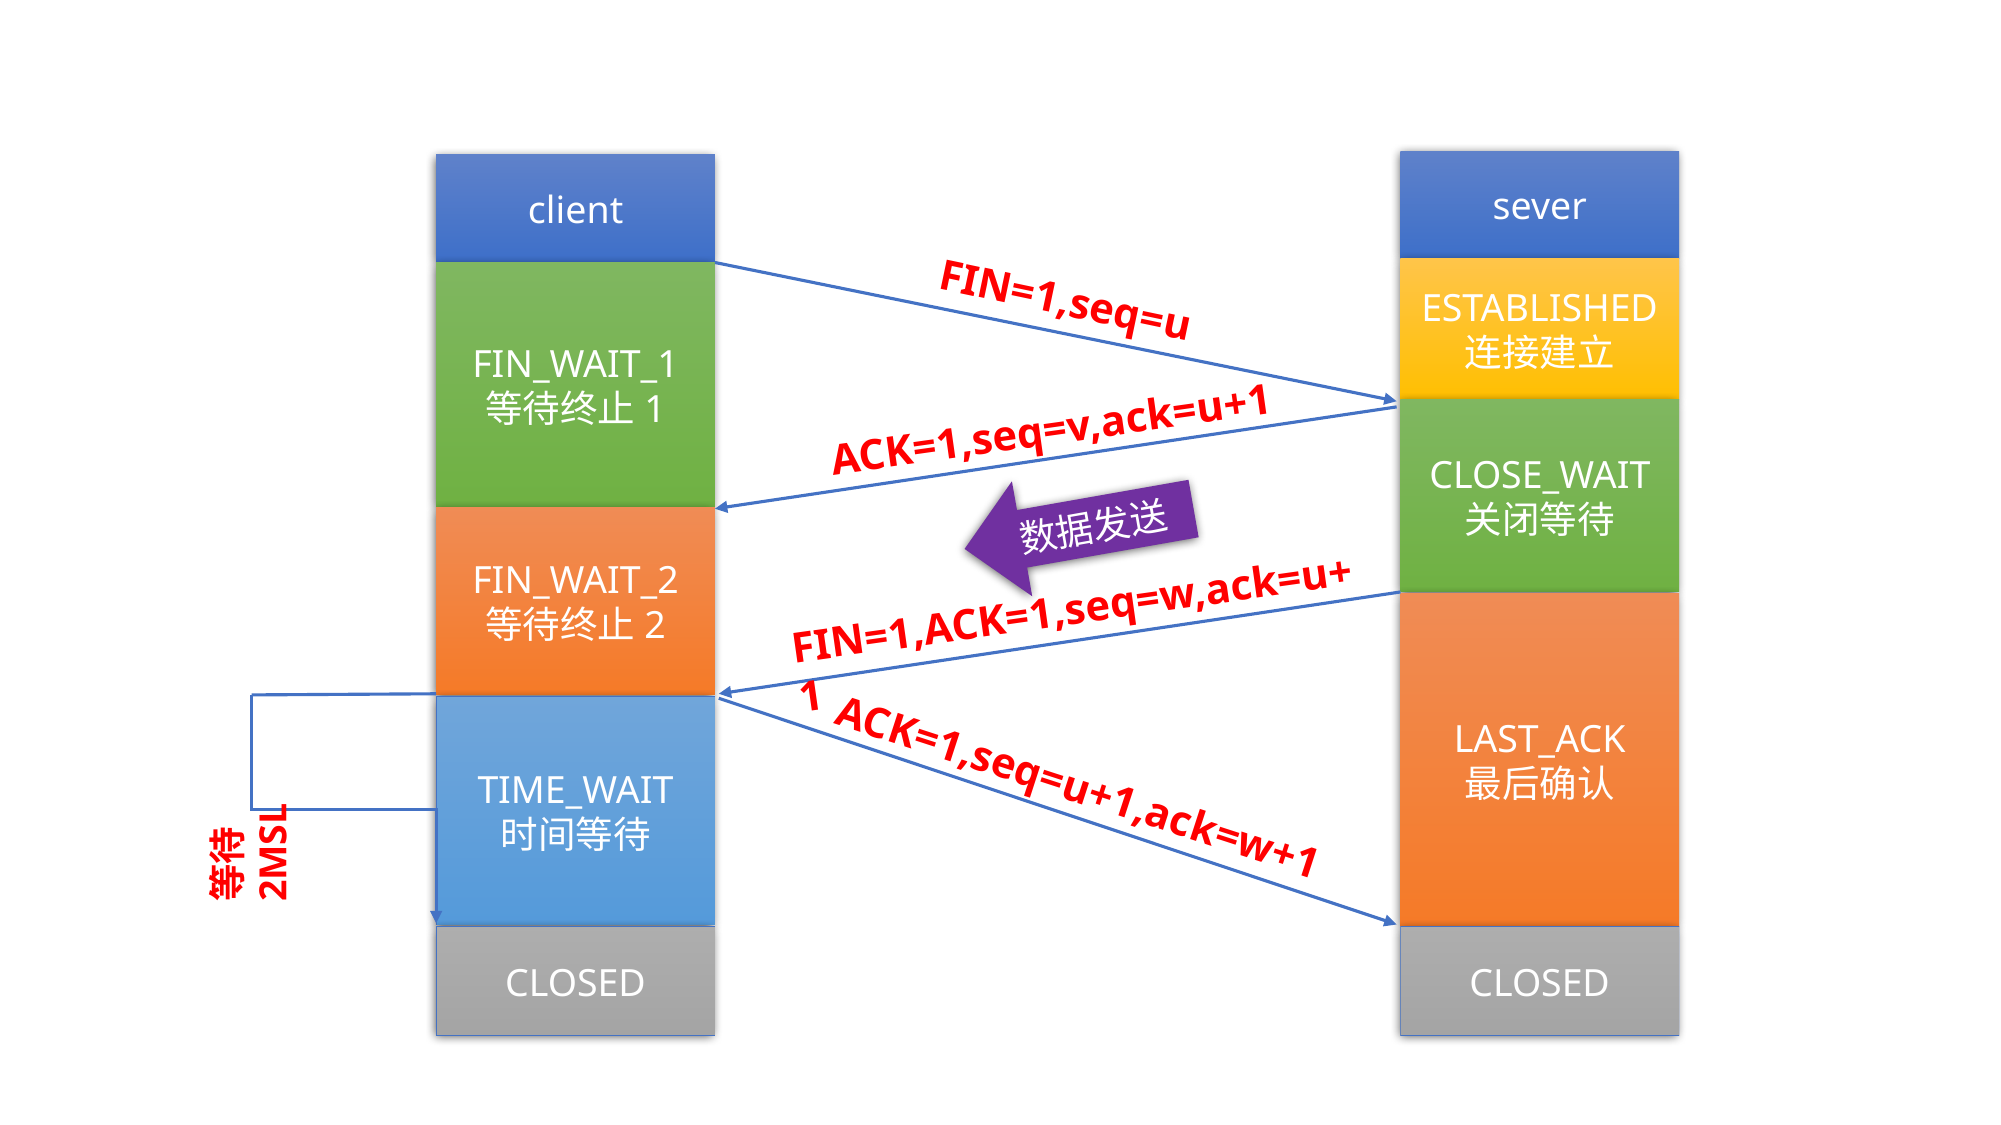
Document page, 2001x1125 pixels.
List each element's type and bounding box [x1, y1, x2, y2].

text_box [196, 151, 1680, 1036]
